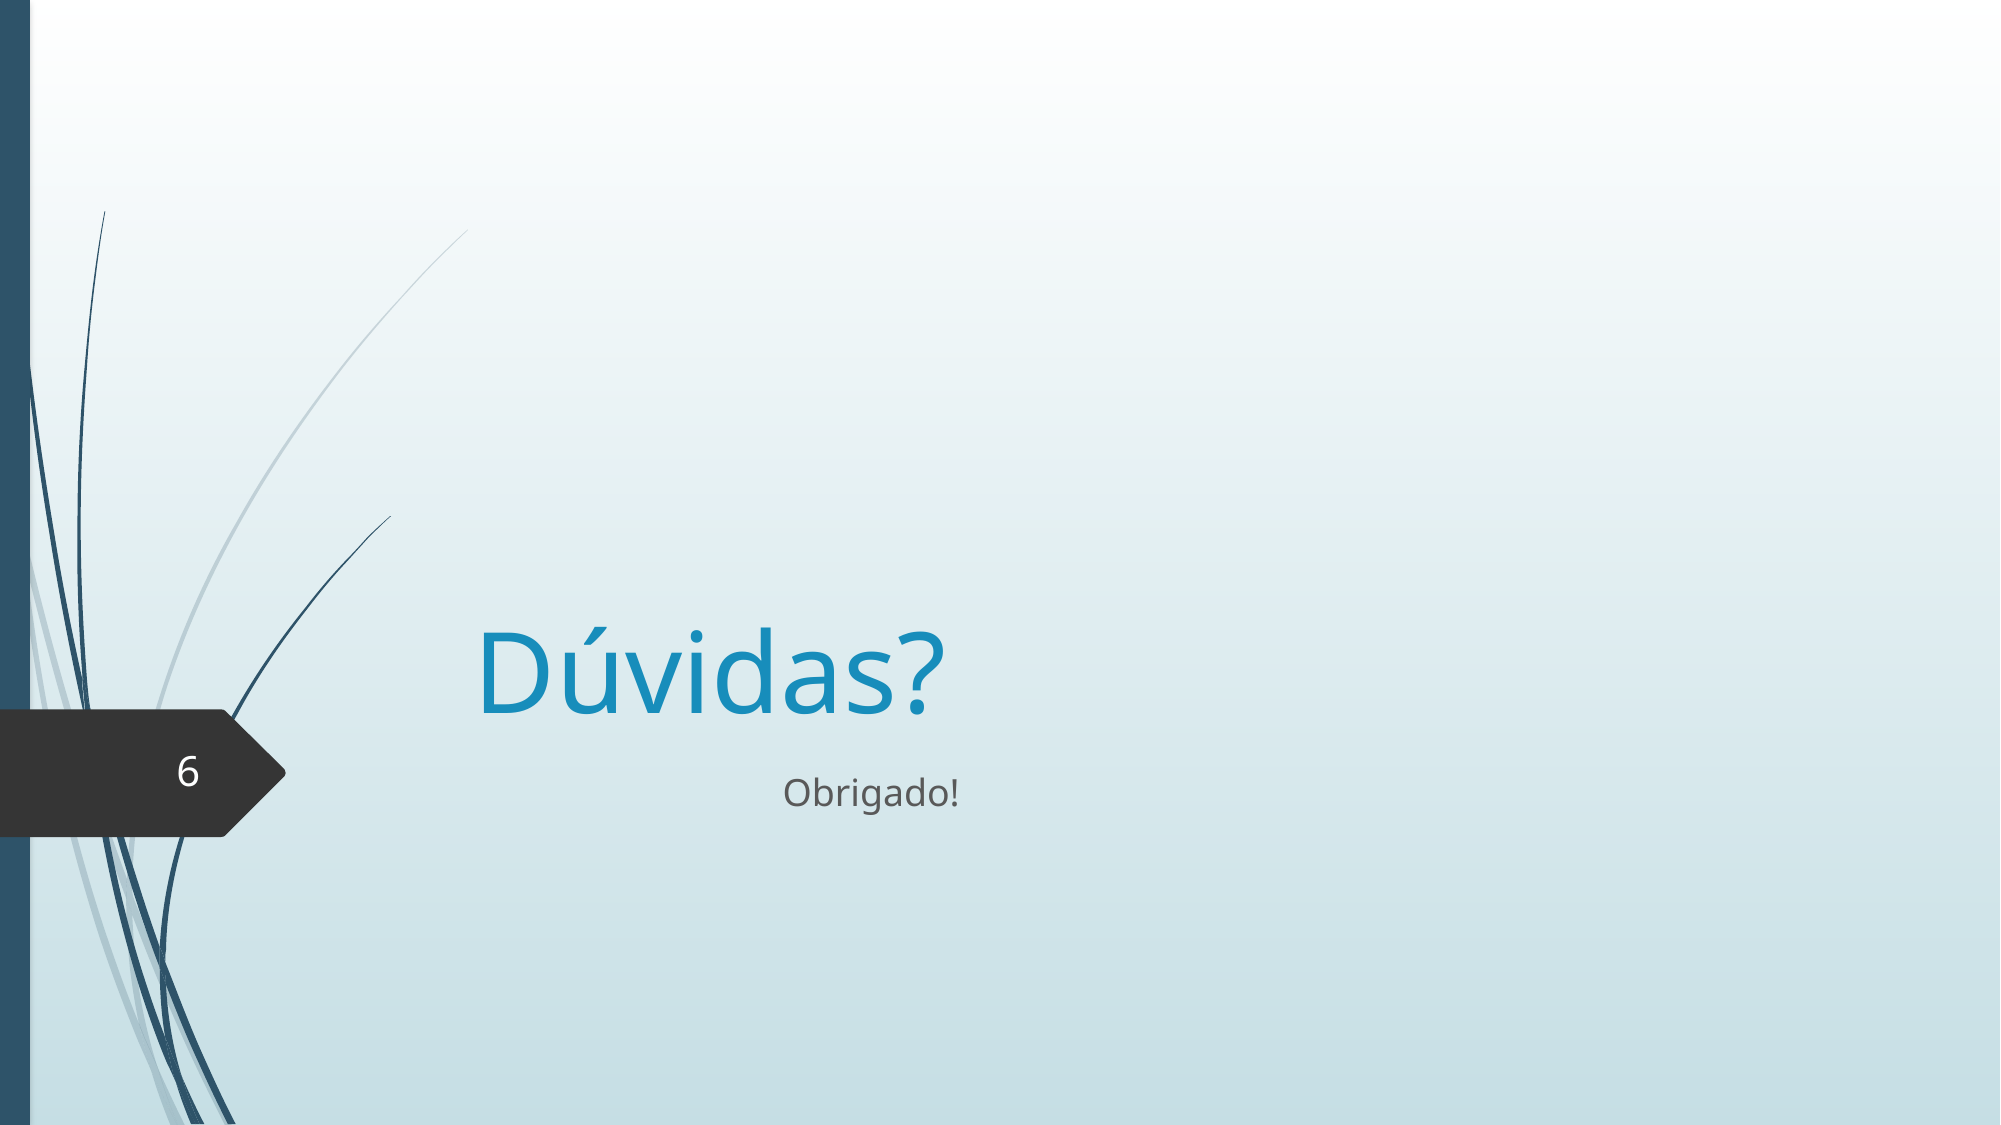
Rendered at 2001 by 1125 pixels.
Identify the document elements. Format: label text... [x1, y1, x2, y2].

slide_number 6 [87, 743, 216, 803]
title Dúvidas? [458, 371, 1922, 744]
subtitle Obrigado! [458, 761, 975, 946]
